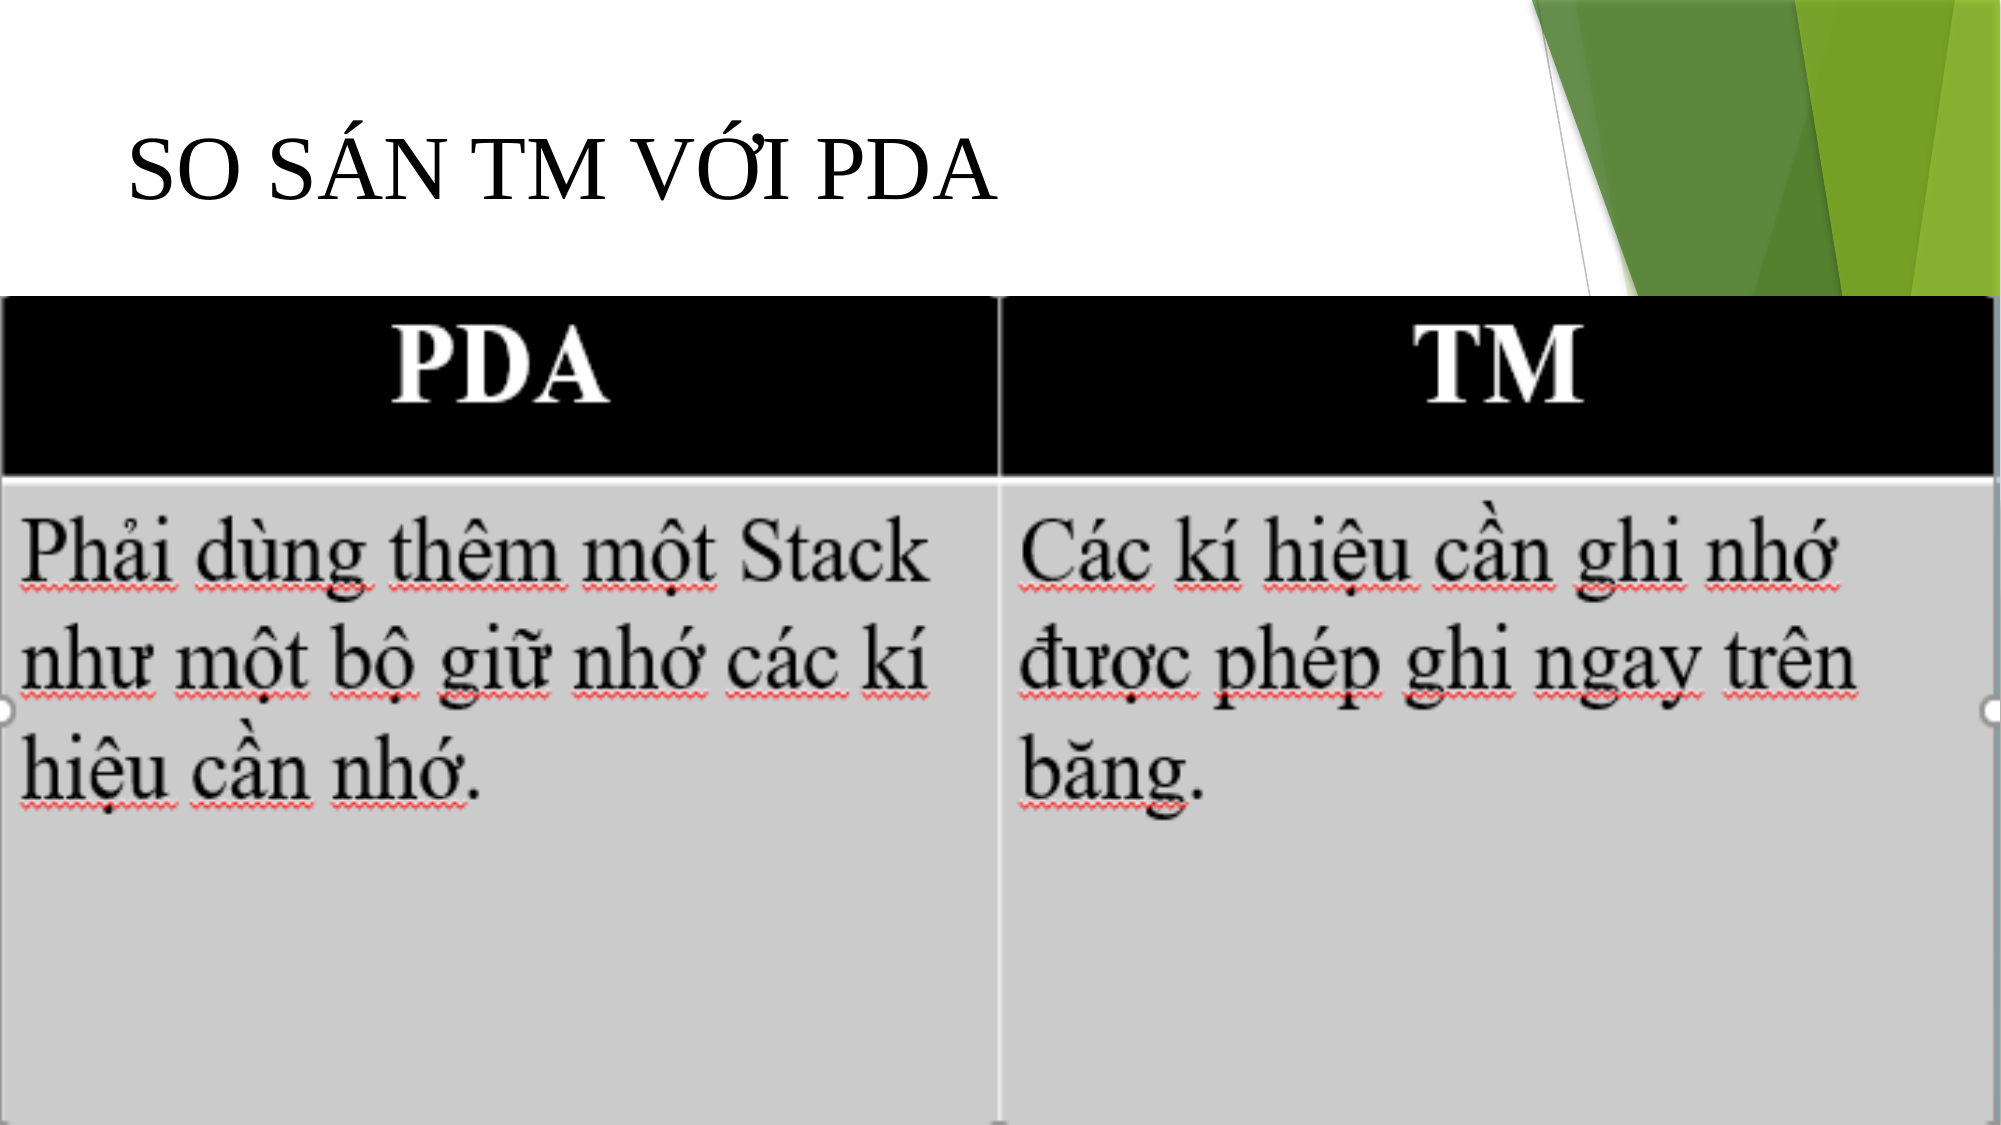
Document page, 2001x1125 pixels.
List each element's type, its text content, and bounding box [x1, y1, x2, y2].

title SO SÁN TM VỚI PDA [111, 99, 1522, 293]
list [0, 296, 2000, 1125]
